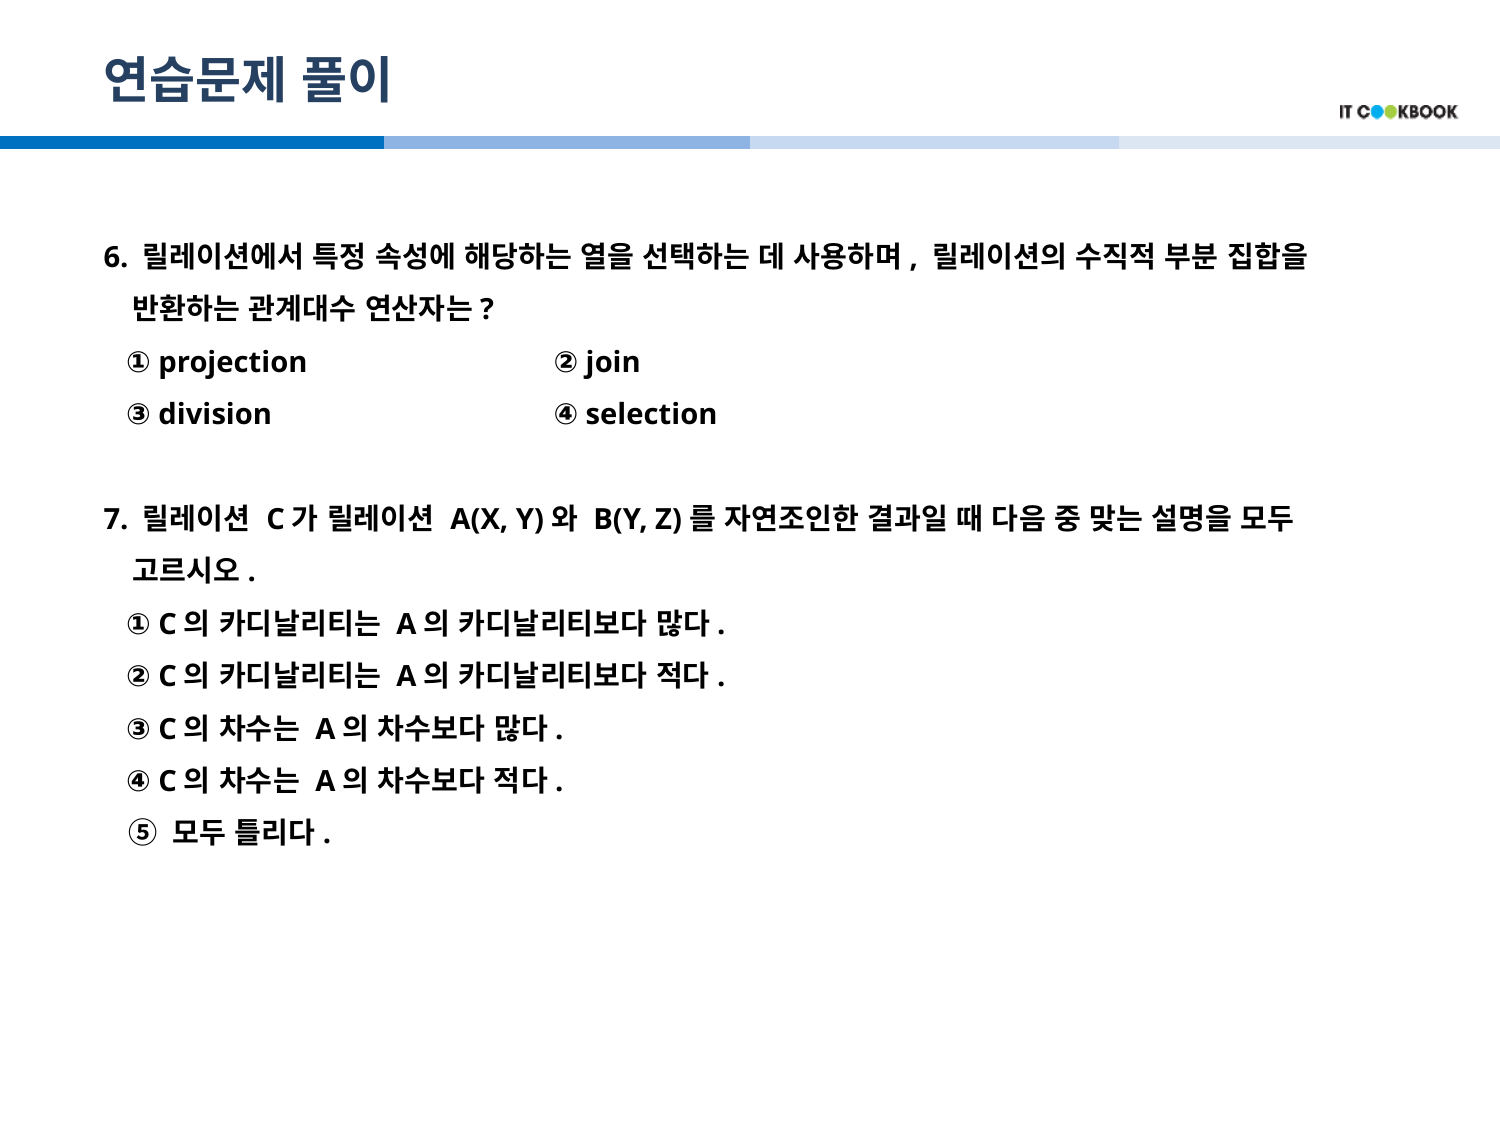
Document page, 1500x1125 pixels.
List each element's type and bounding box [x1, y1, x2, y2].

list [88, 177, 1412, 1077]
title [88, 32, 1330, 124]
picture [1340, 105, 1459, 120]
